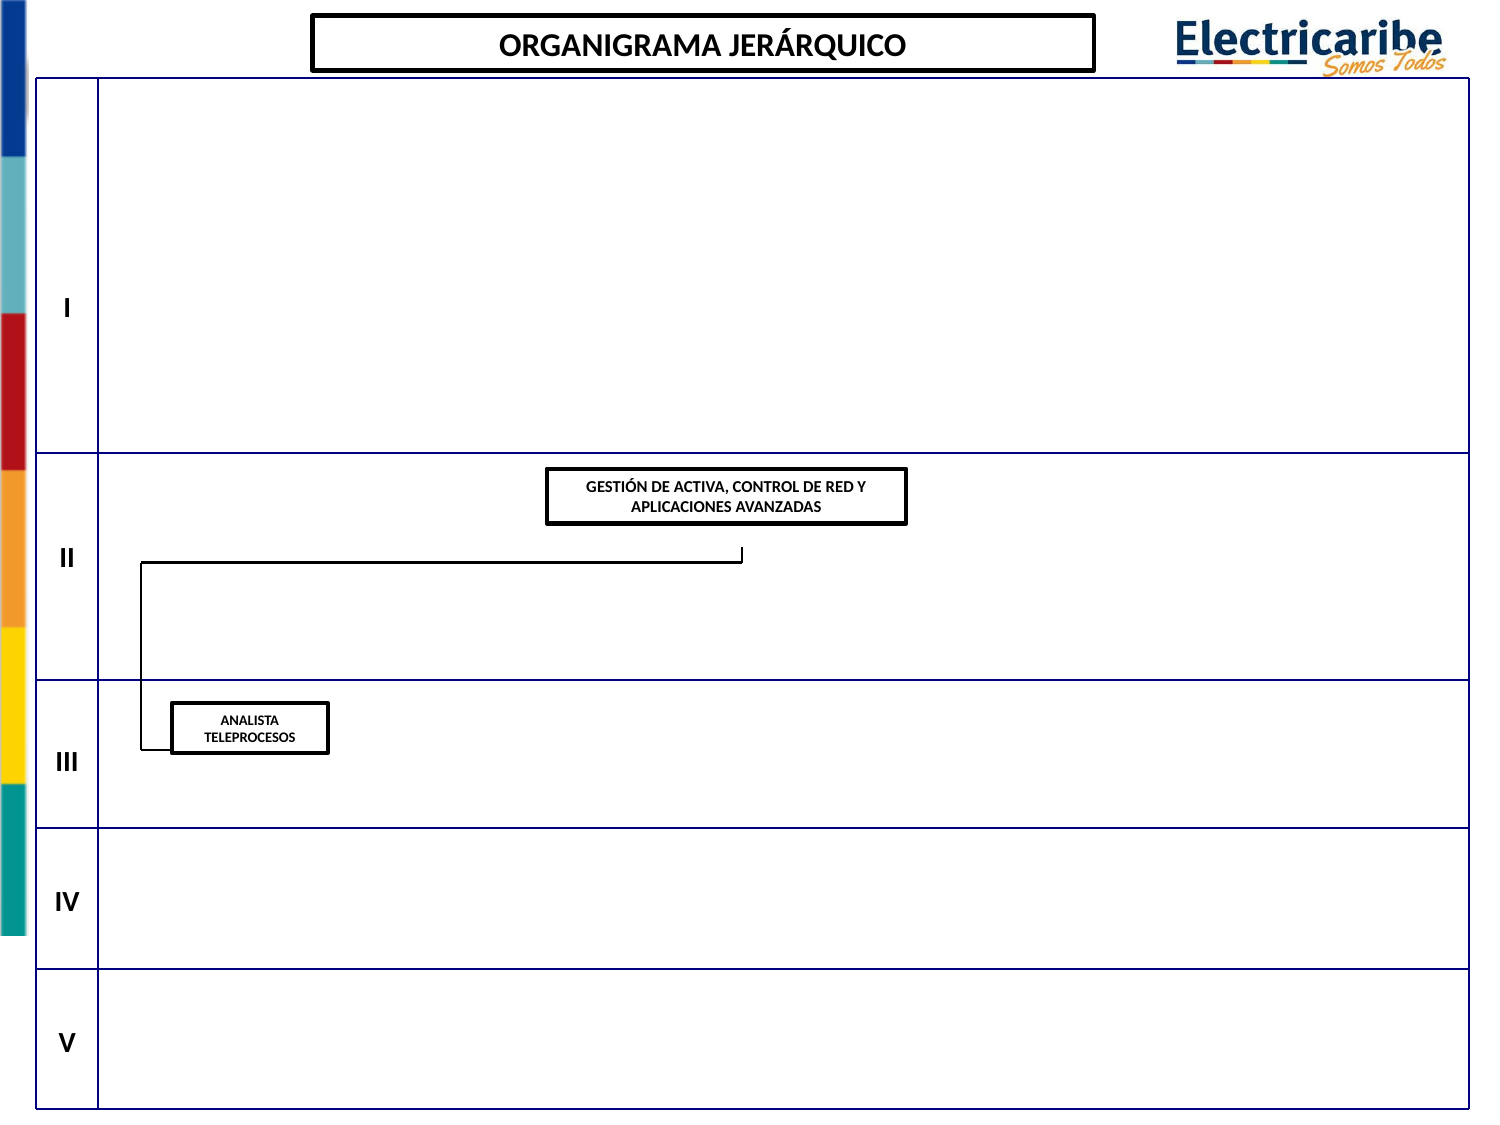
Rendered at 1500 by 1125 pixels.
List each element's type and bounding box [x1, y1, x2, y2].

picture [0, 0, 29, 937]
text_box [312, 15, 1094, 71]
picture [1171, 15, 1449, 77]
text_box [35, 77, 1470, 1110]
